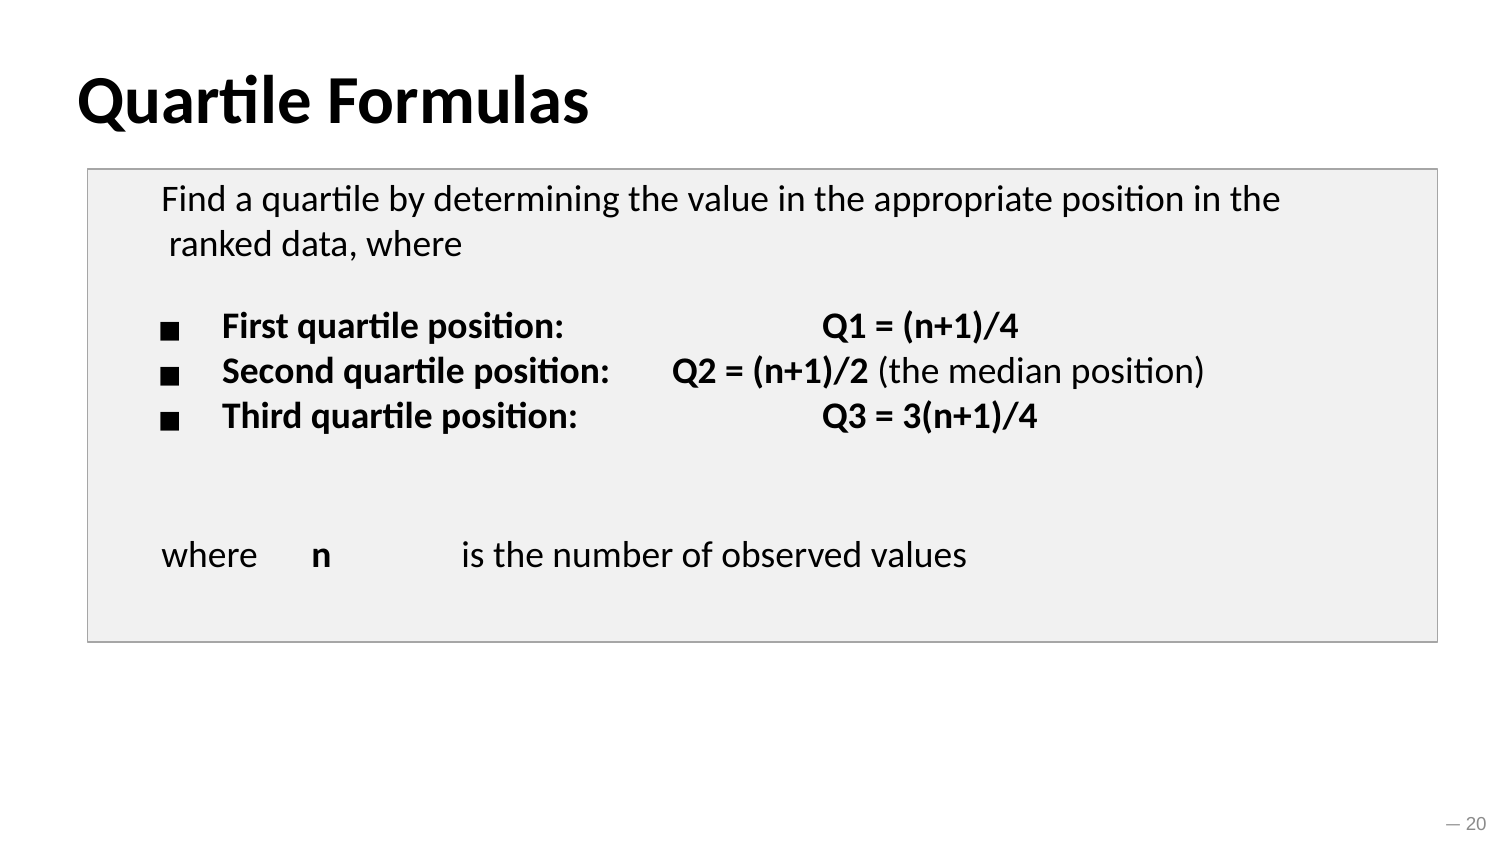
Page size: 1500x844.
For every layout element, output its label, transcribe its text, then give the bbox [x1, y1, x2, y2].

slide_number — 20 [1438, 810, 1487, 844]
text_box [87, 168, 1438, 643]
title Quartile Formulas [75, 52, 1052, 196]
